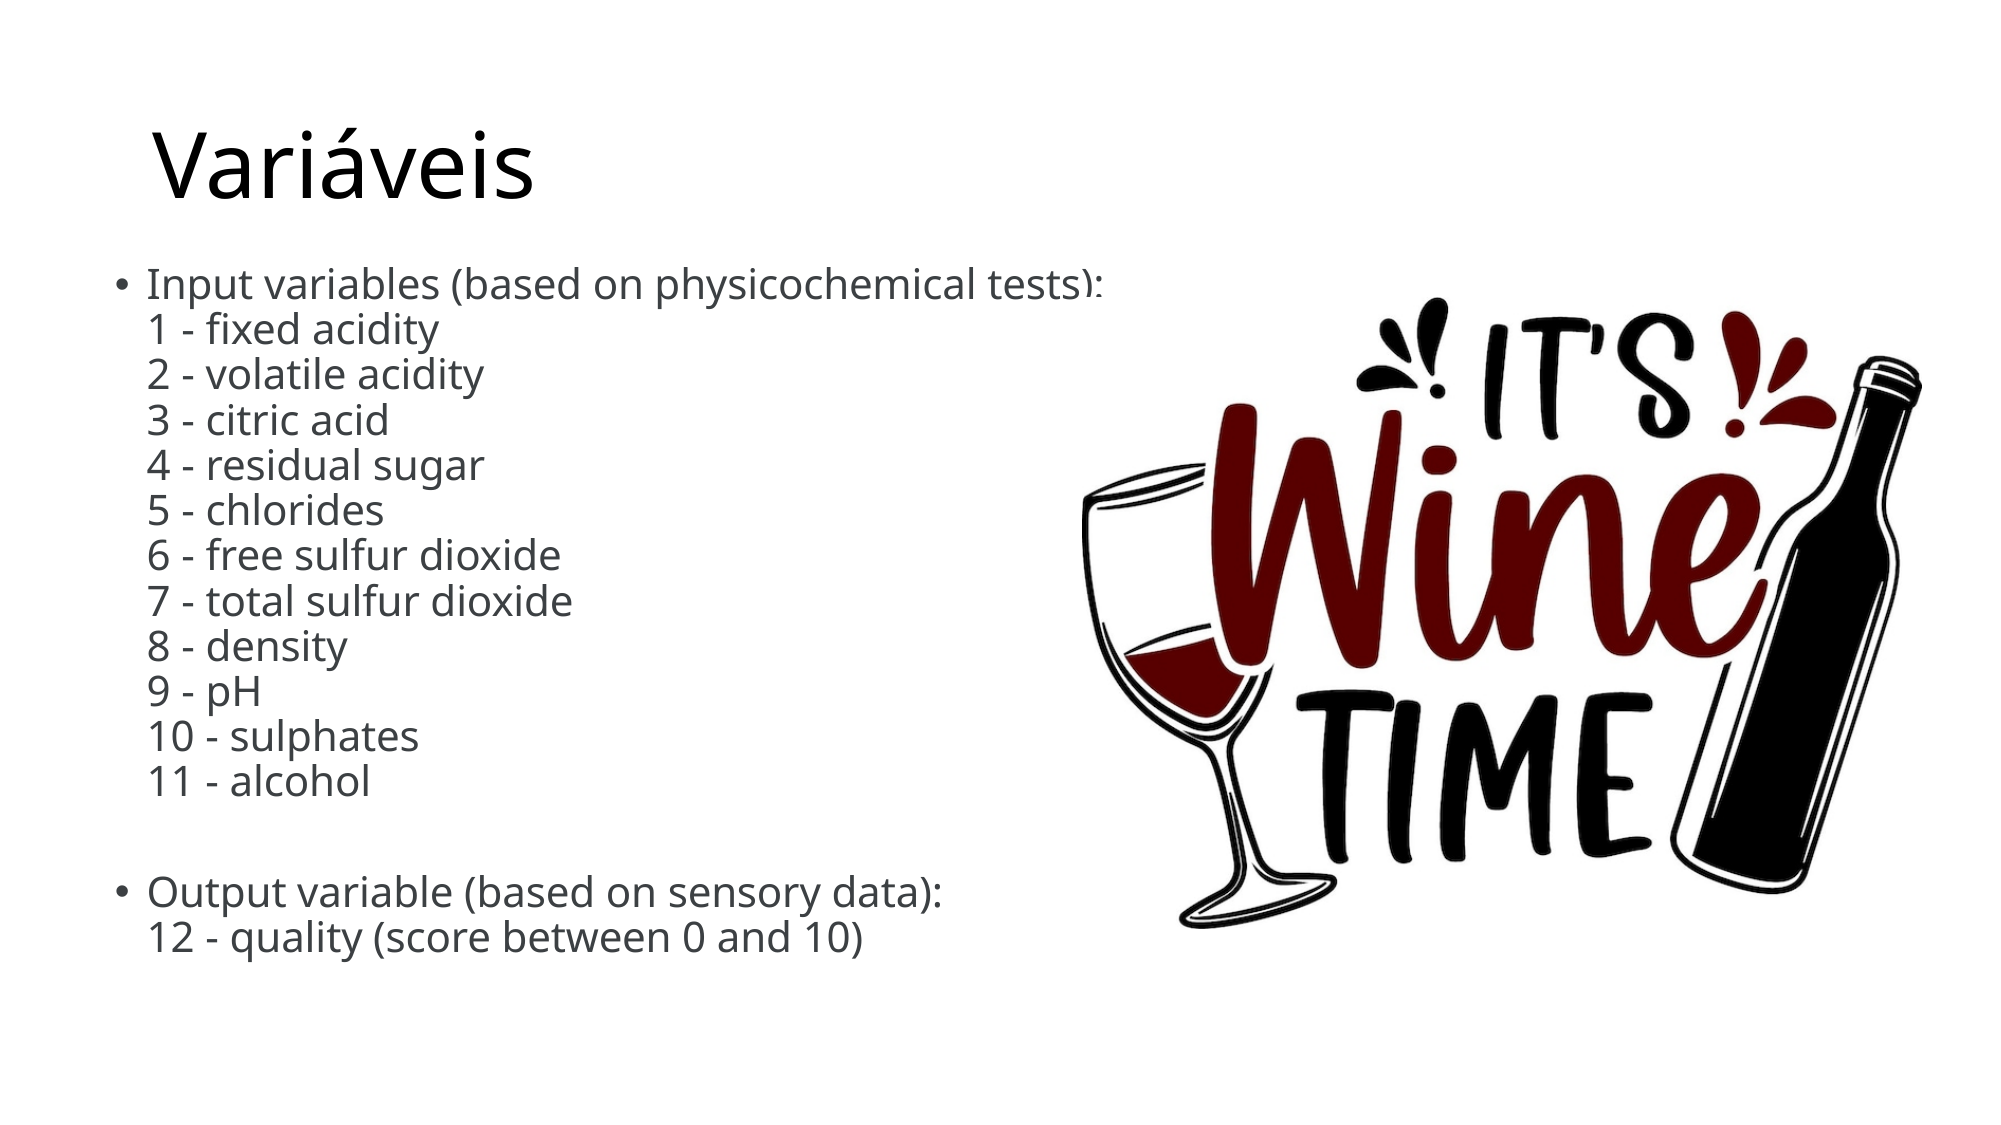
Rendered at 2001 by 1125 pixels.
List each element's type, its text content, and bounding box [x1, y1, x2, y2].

picture [1082, 296, 1922, 930]
list Input variables (based on physicochemical tests): 1 - fixed acidity 2 - volatile acidity 3 - citric acid 4 - residual sugar 5 - chlorides 6 - free sulfur dioxide 7 - total sulfur dioxide 8 - density 9 - pH 10 - sulphates 11 - alcohol Output variable (based on sensory data): 12 - quality (score between 0 and 10) [99, 256, 1200, 970]
title Variáveis [137, 59, 1863, 278]
